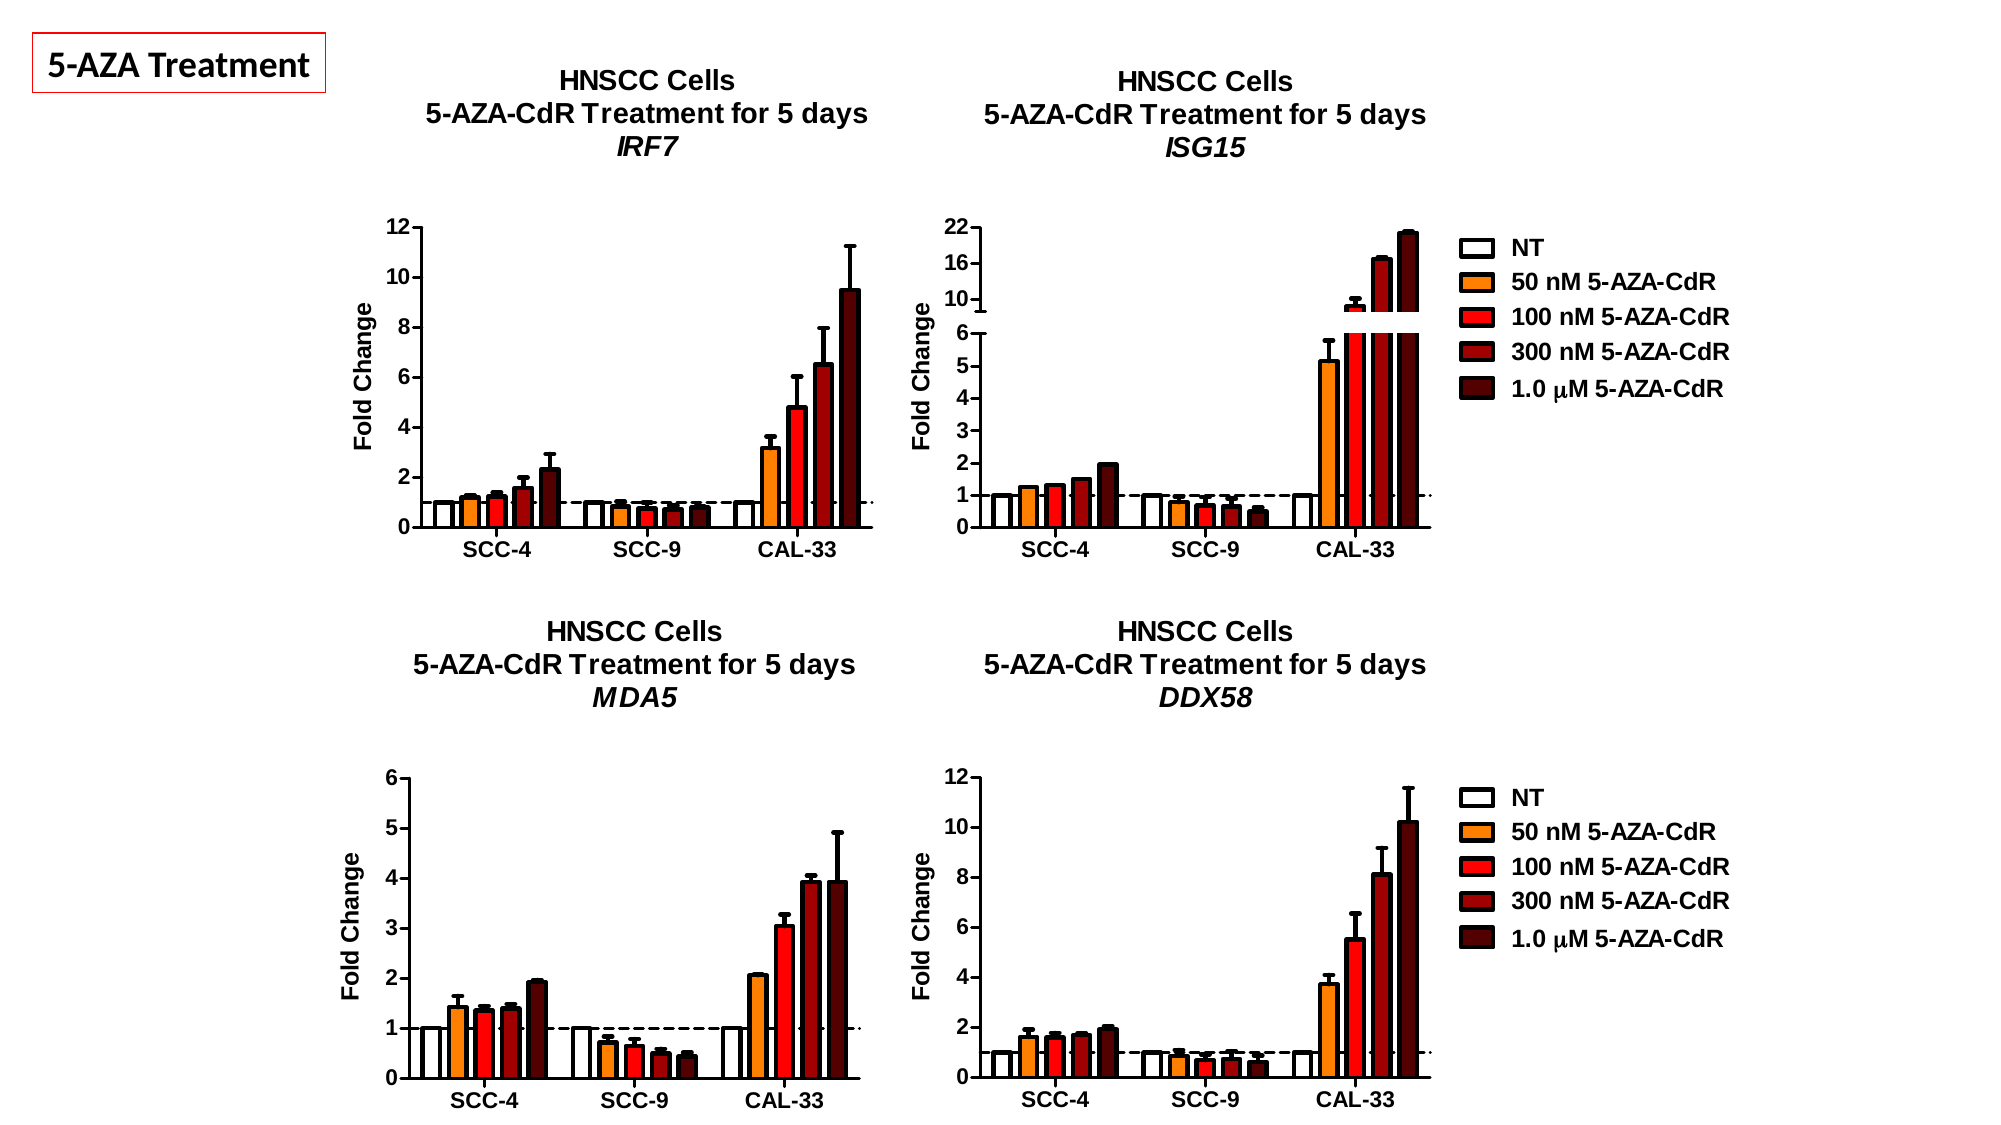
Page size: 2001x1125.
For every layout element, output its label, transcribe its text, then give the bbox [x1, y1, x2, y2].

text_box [885, 592, 1751, 1125]
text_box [314, 593, 885, 1125]
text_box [885, 43, 1751, 584]
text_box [327, 42, 1193, 584]
text_box 5-AZA Treatment [32, 33, 326, 93]
